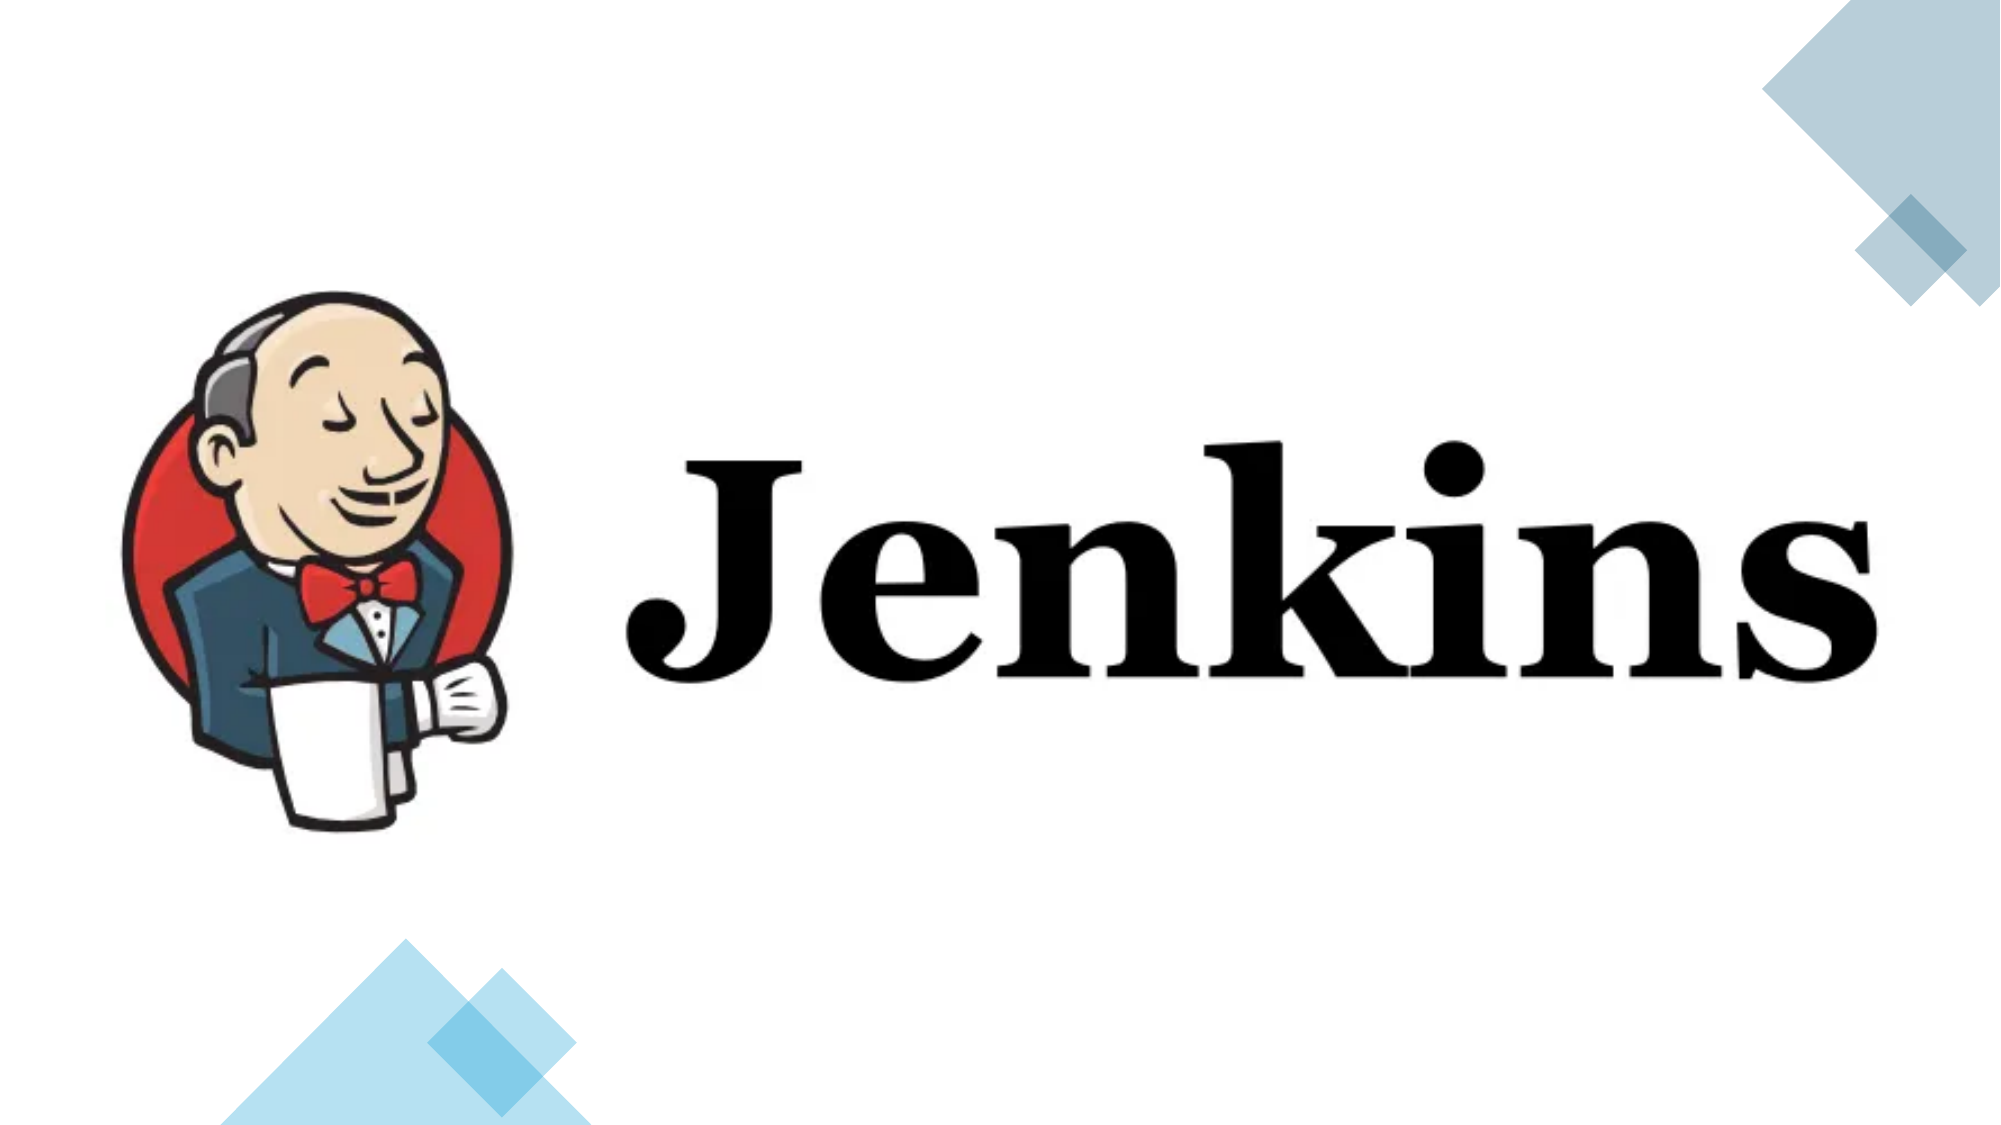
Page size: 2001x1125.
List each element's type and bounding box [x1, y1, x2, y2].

text_box [1798, 0, 2000, 291]
text_box [0, 0, 2000, 1125]
text_box [469, 965, 580, 1076]
text_box [218, 936, 594, 1125]
picture [104, 289, 1895, 881]
